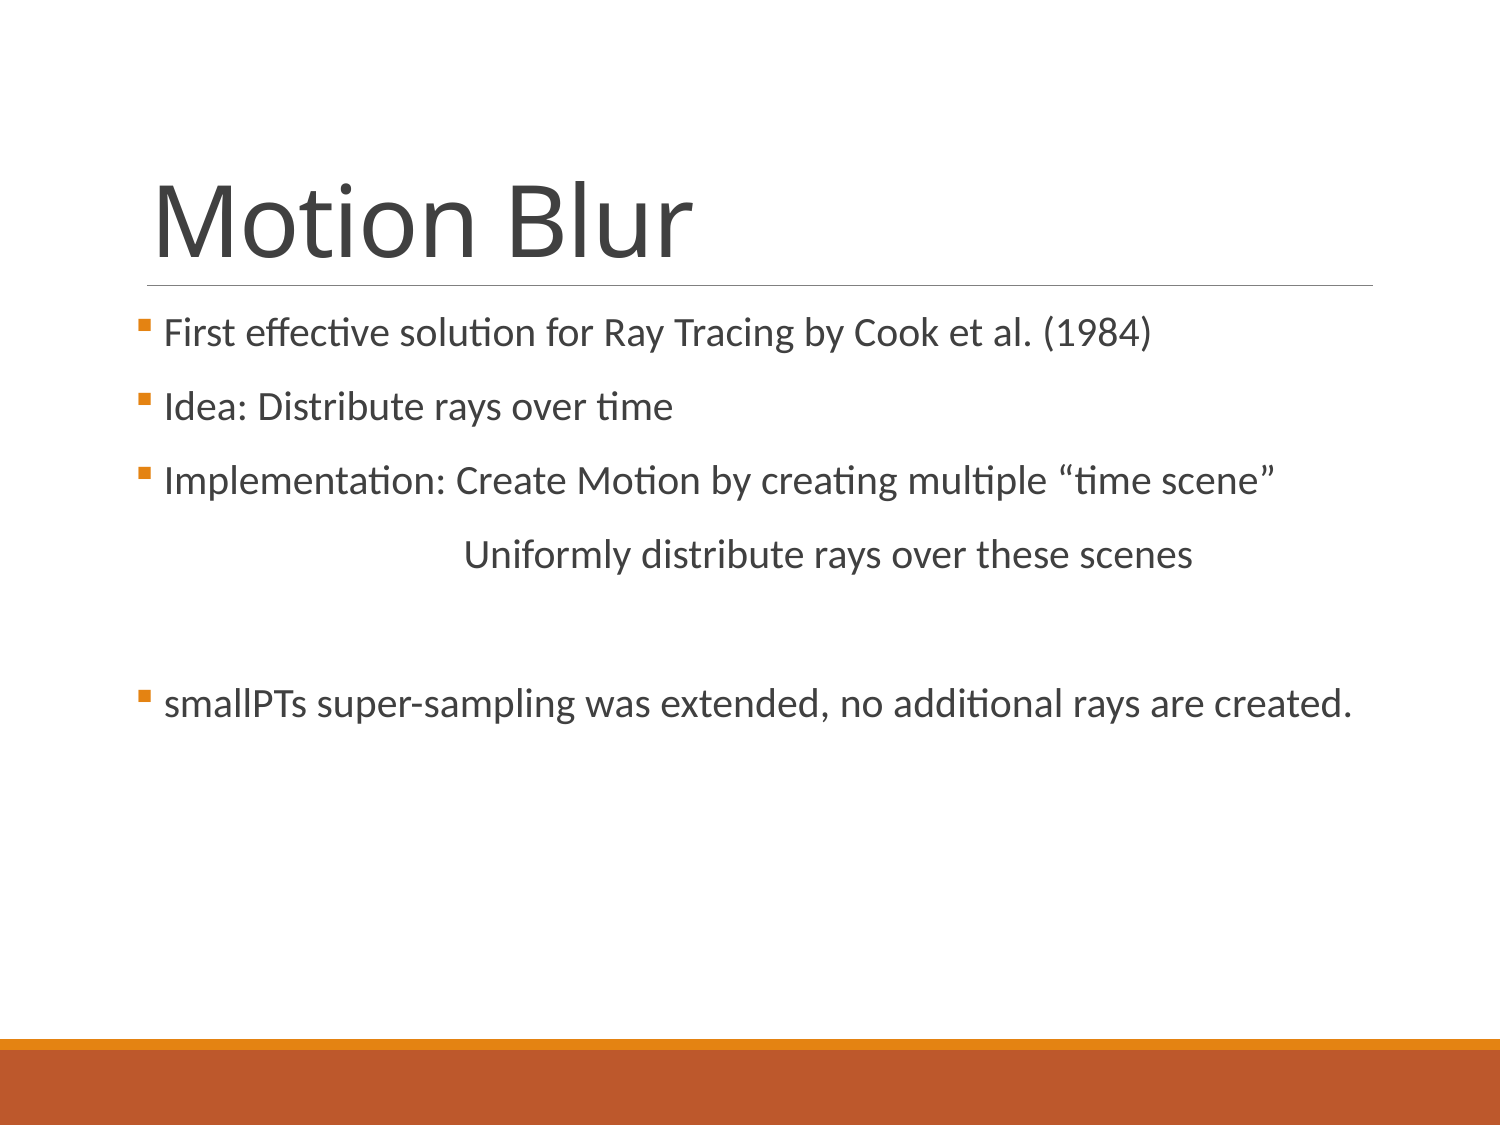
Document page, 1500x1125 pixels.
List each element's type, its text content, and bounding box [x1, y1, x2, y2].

title Motion Blur [135, 47, 1373, 285]
list First effective solution for Ray Tracing by Cook et al. (1984) Idea: Distribute rays over time Implementation: Create Motion by creating multiple “time scene” Uniformly distribute rays over these scenes smallPTs super-sampling was extended, no additional rays are created. [135, 302, 1373, 963]
